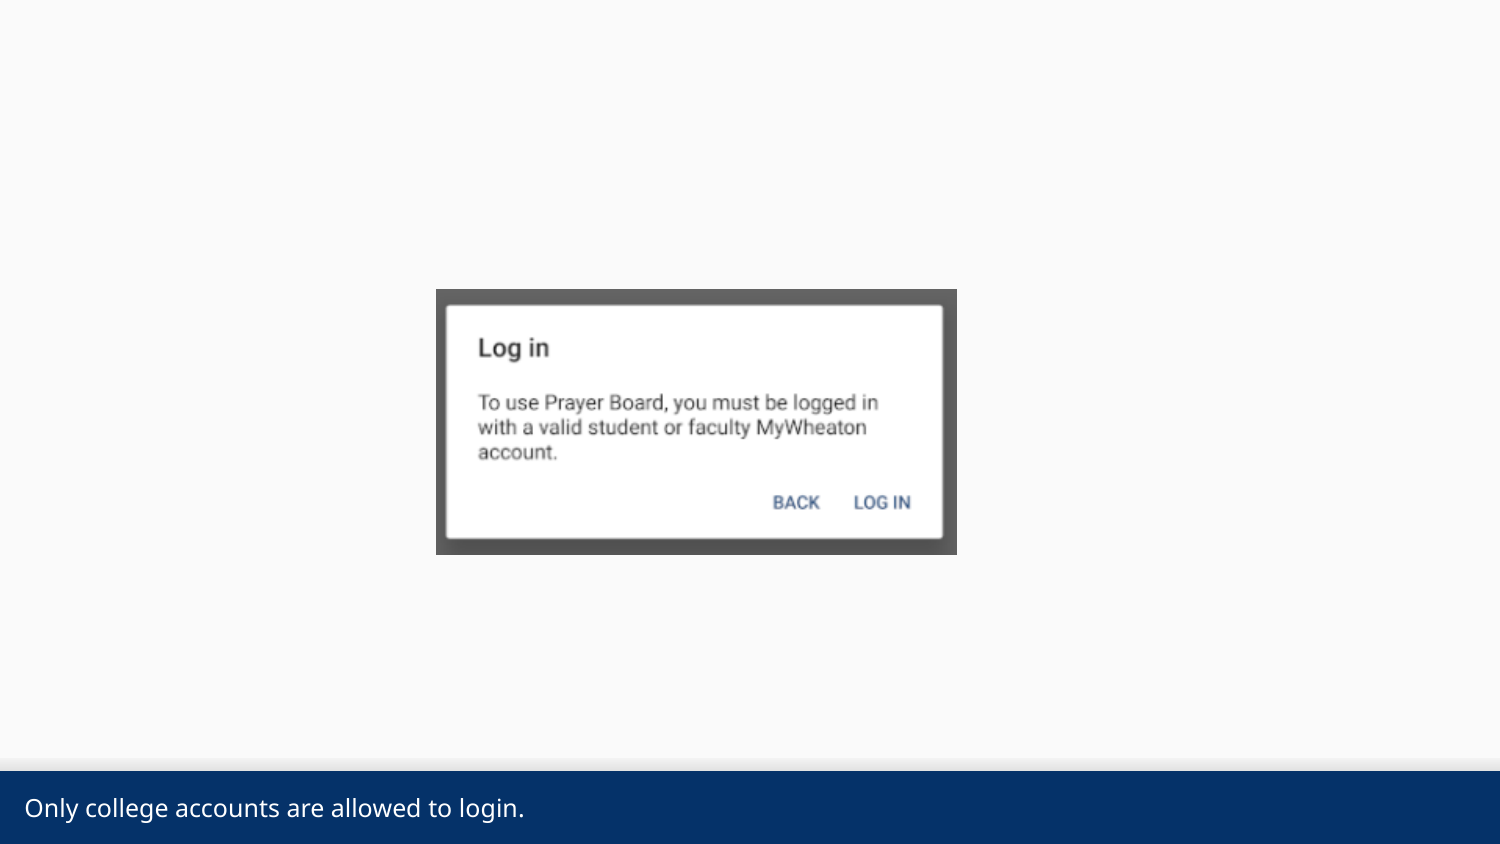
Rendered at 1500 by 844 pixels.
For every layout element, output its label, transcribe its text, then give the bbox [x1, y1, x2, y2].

list Only college accounts are allowed to login. [9, 770, 1385, 844]
picture [436, 288, 958, 555]
